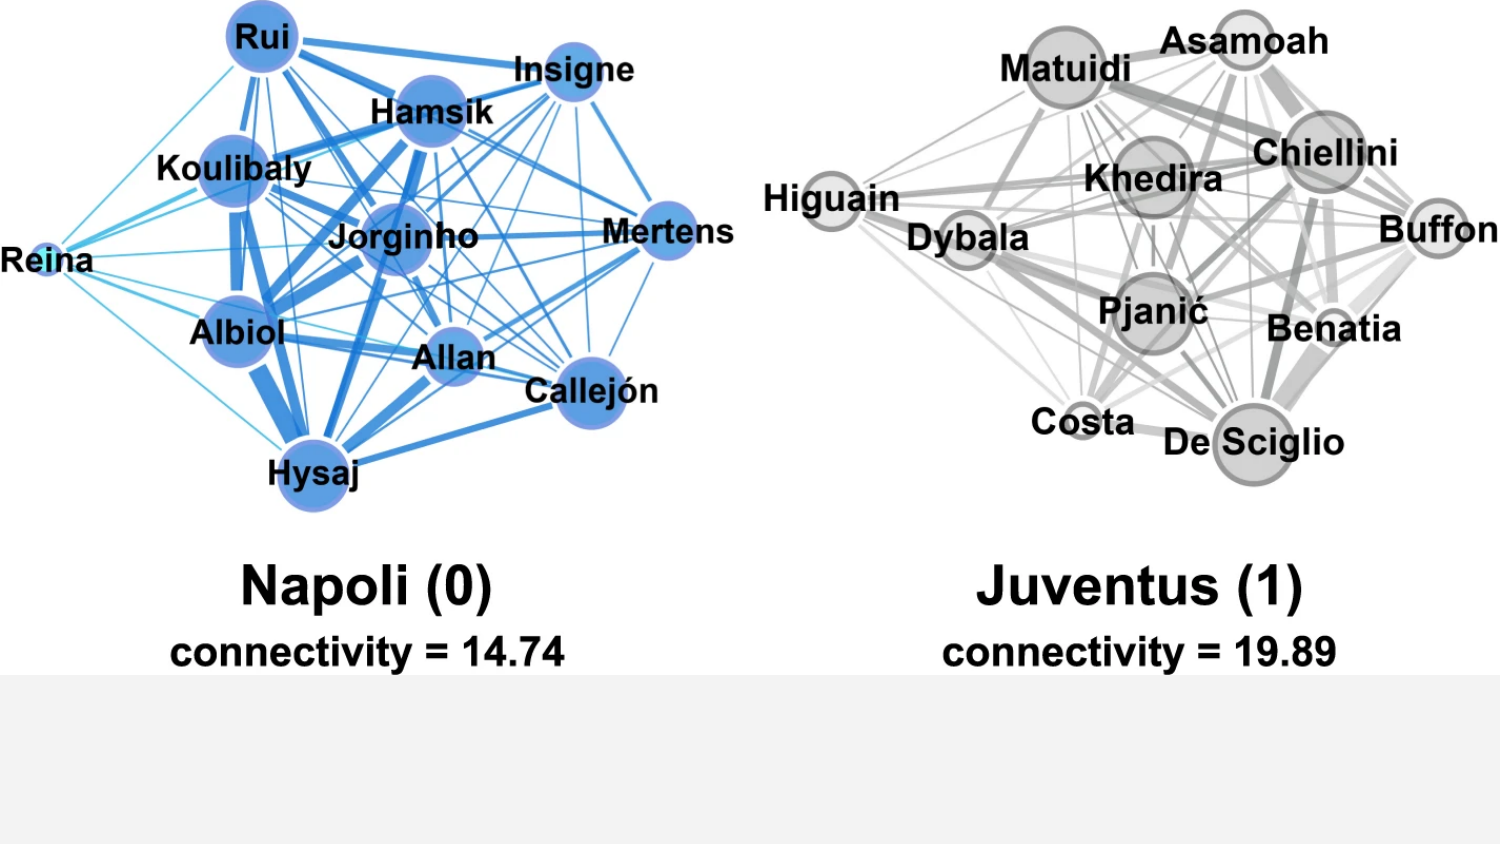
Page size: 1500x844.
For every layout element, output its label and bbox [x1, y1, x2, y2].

picture [0, 0, 1500, 675]
